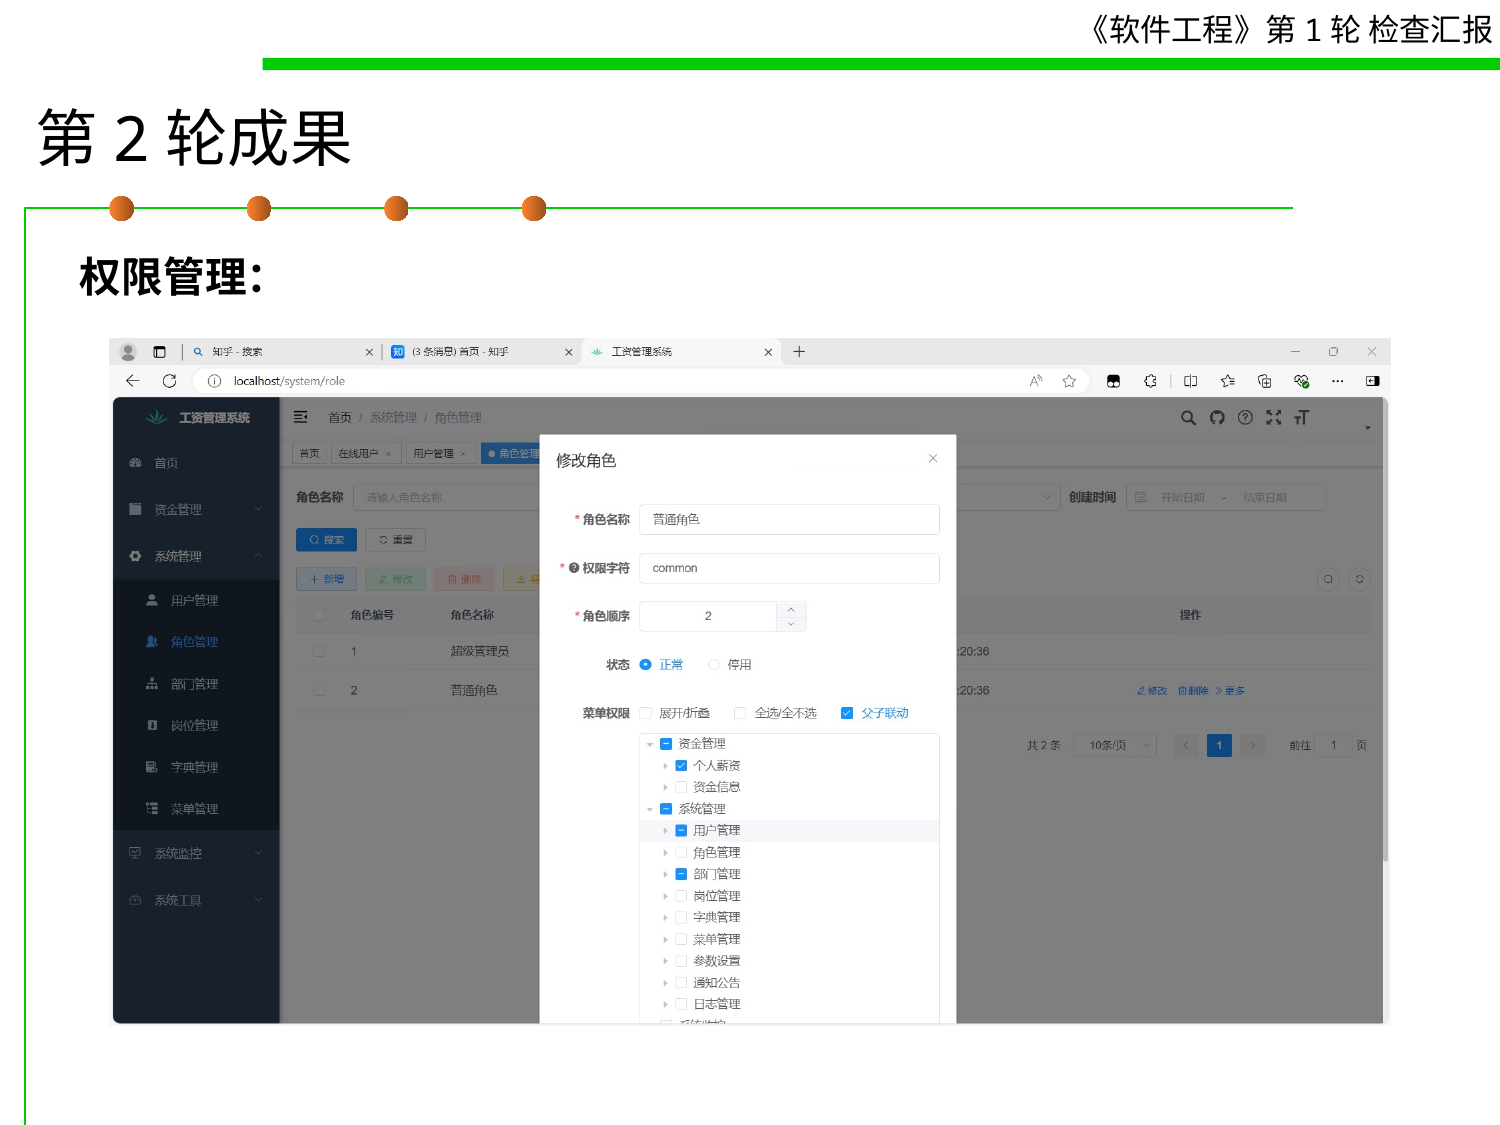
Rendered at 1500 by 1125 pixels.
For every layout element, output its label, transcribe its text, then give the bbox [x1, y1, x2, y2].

list 权限管理： [64, 243, 1412, 1083]
title 第2轮成果 [20, 83, 1415, 190]
picture [108, 337, 1392, 1026]
